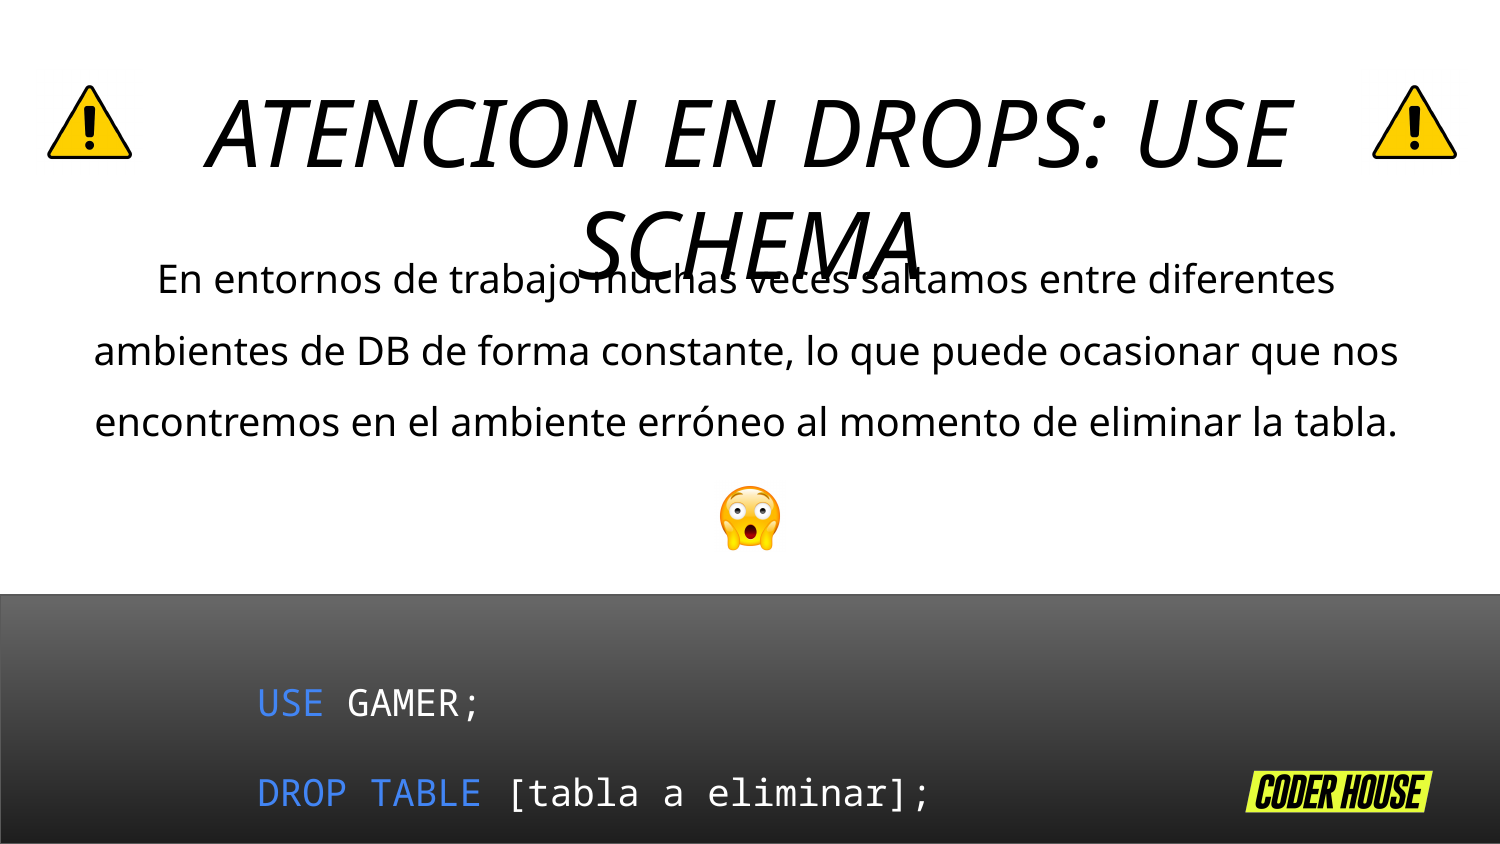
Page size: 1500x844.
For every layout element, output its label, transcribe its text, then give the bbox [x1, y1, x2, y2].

text_box ATENCION EN DROPS: USE SCHEMA [90, 58, 1410, 175]
picture [36, 69, 143, 176]
text_box USE GAMER; DROP TABLE [tabla a eliminar]; [242, 618, 1006, 829]
picture [1361, 69, 1468, 176]
text_box En entornos de trabajo muchas veces saltamos entre diferentes ambientes de DB de forma constante, lo que puede ocasionar que nos encontremos en el ambiente erróneo al momento de eliminar la tabla. [75, 215, 1425, 460]
picture [714, 480, 786, 553]
picture [1241, 764, 1437, 819]
text_box [0, 594, 1500, 844]
